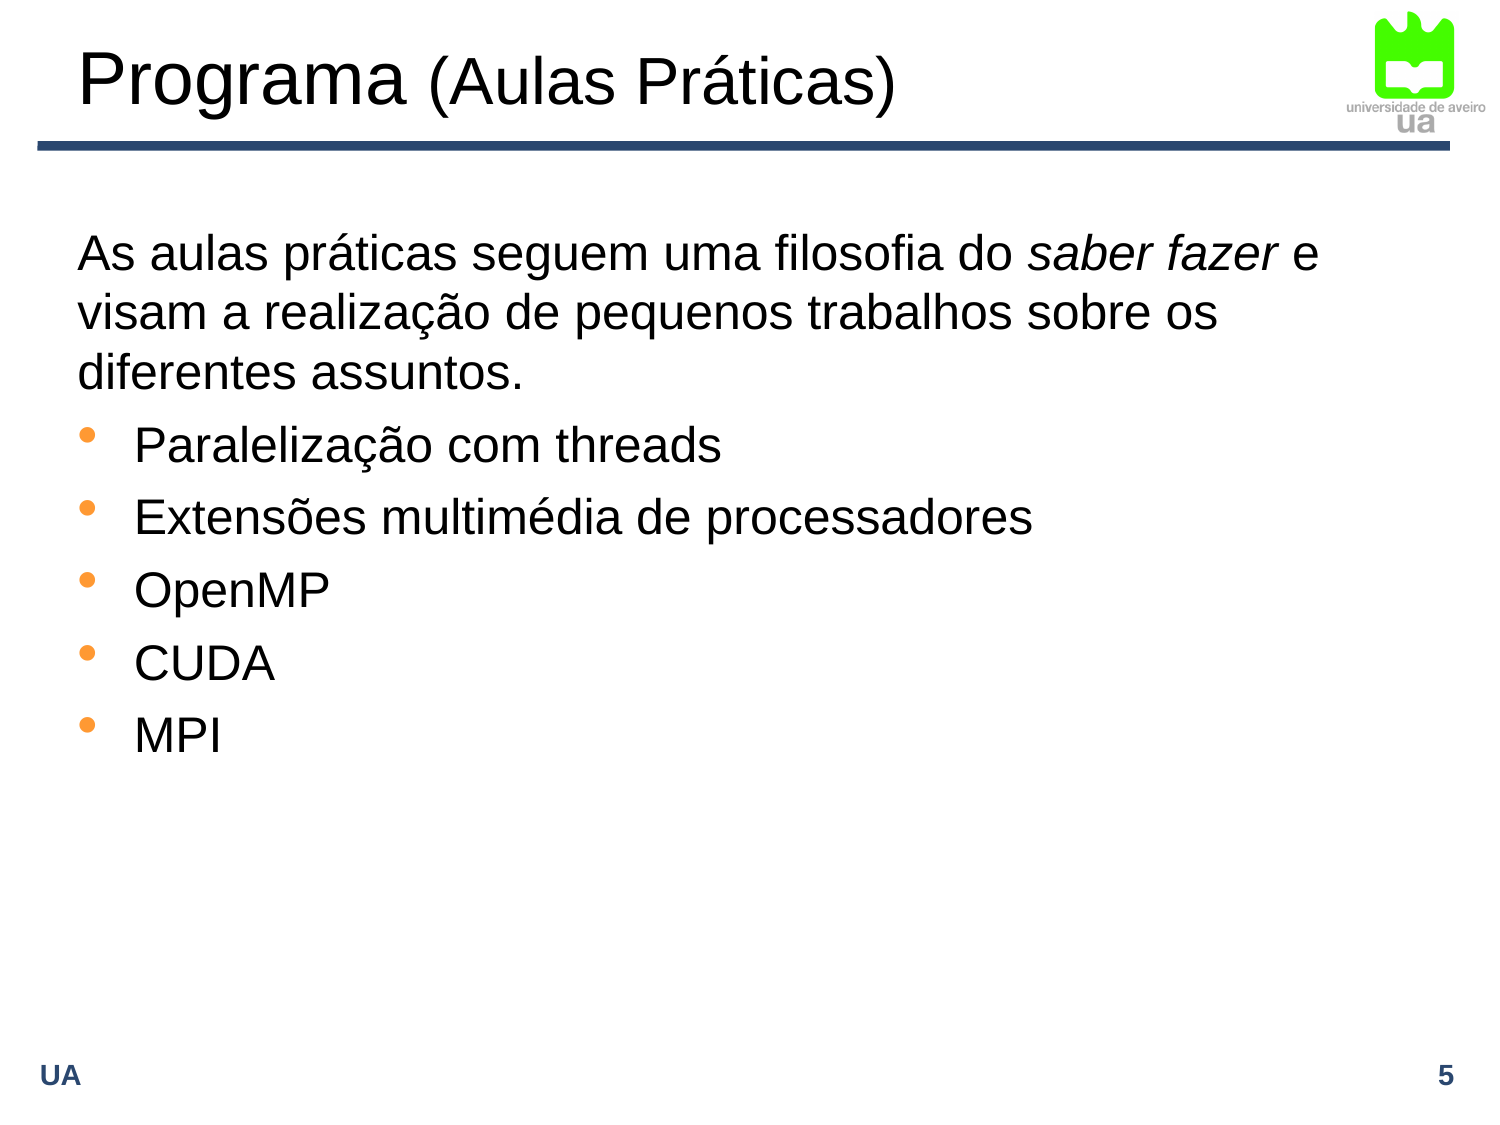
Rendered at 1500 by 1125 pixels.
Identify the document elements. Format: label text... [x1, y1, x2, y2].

title Programa (Aulas Práticas) [62, 24, 1375, 125]
list As aulas práticas seguem uma filosofia do saber fazer e visam a realização de pequenos trabalhos sobre os diferentes assuntos. Paralelização com threads Extensões multimédia de processadores OpenMP CUDA MPI [62, 212, 1413, 955]
picture [1374, 11, 1459, 99]
picture [1375, 100, 1486, 134]
